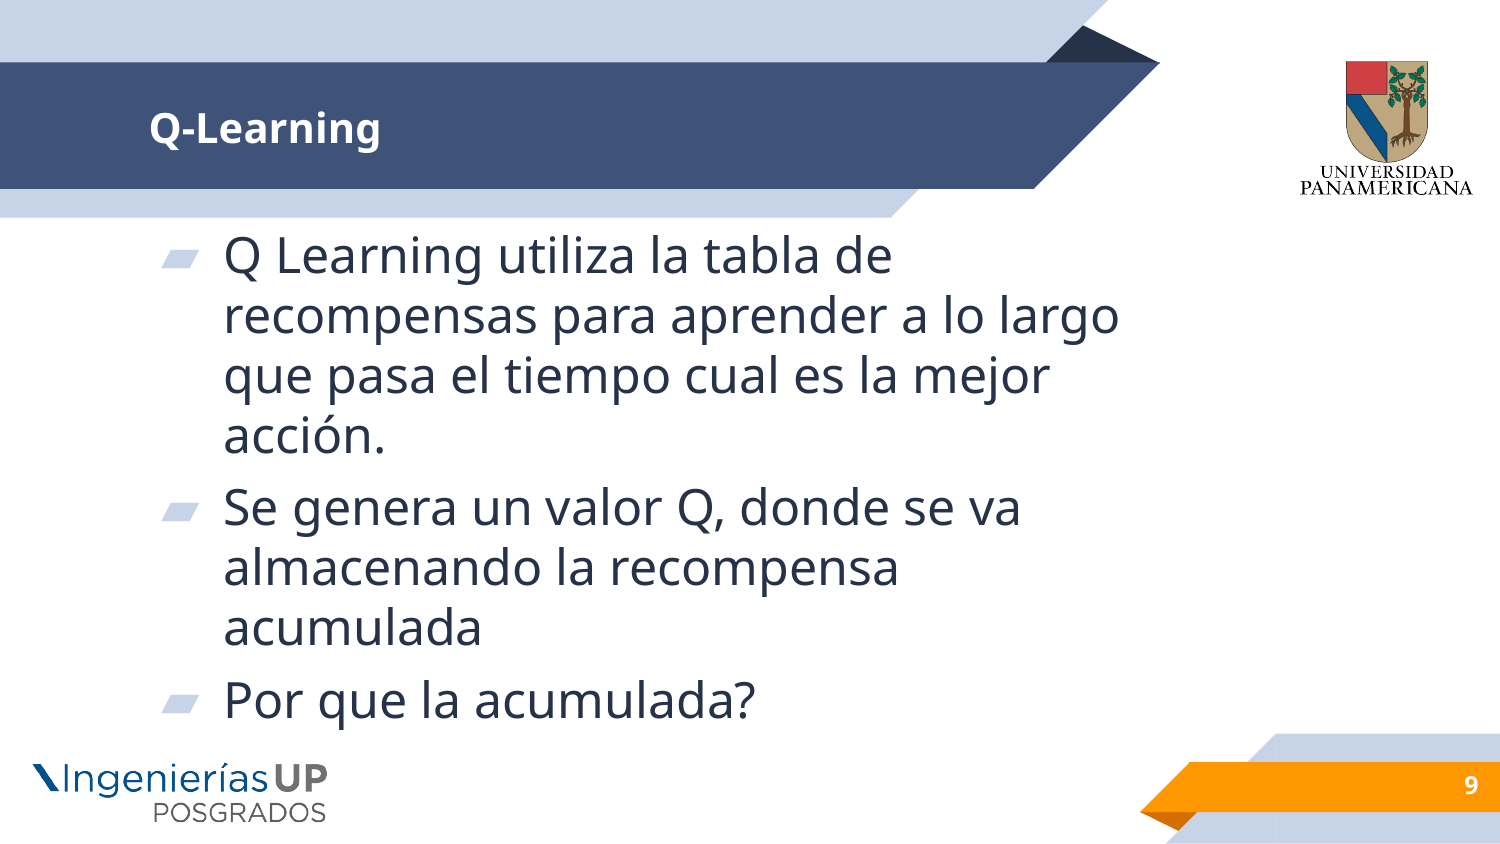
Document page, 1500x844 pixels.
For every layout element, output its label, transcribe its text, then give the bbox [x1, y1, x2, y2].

list Q Learning utiliza la tabla de recompensas para aprender a lo largo que pasa el tiempo cual es la mejor acción. Se genera un valor Q, donde se va almacenando la recompensa acumulada Por que la acumulada? [133, 217, 1140, 734]
picture [15, 737, 344, 844]
title Q-Learning [133, 64, 1035, 190]
slide_number 9 [1249, 760, 1494, 813]
picture [1286, 44, 1490, 210]
